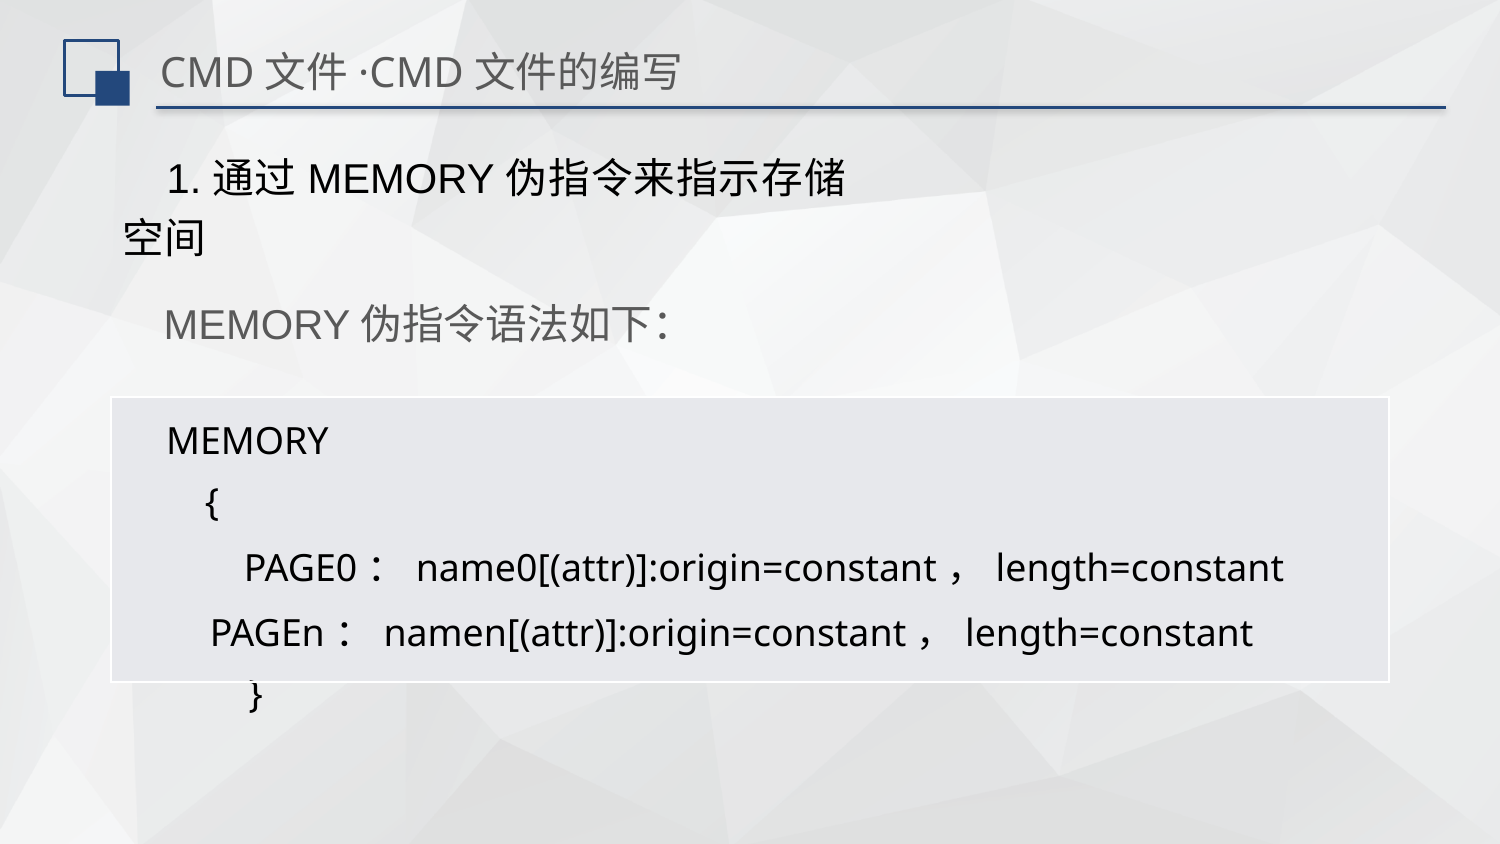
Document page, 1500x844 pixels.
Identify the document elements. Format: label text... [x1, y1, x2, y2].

text_box MEMORY伪指令语法如下： [148, 280, 1401, 356]
picture [0, 0, 1500, 844]
title CMD文件·CMD文件的编写 [148, 43, 1117, 99]
table_header MEMORY { PAGE0：name0[(attr)]:origin=constant，length=constant PAGEn：namen[(attr)]:origin=constant，length=constant } [112, 398, 1388, 681]
text_box 1.通过MEMORY伪指令来指示存储空间 [108, 134, 861, 210]
